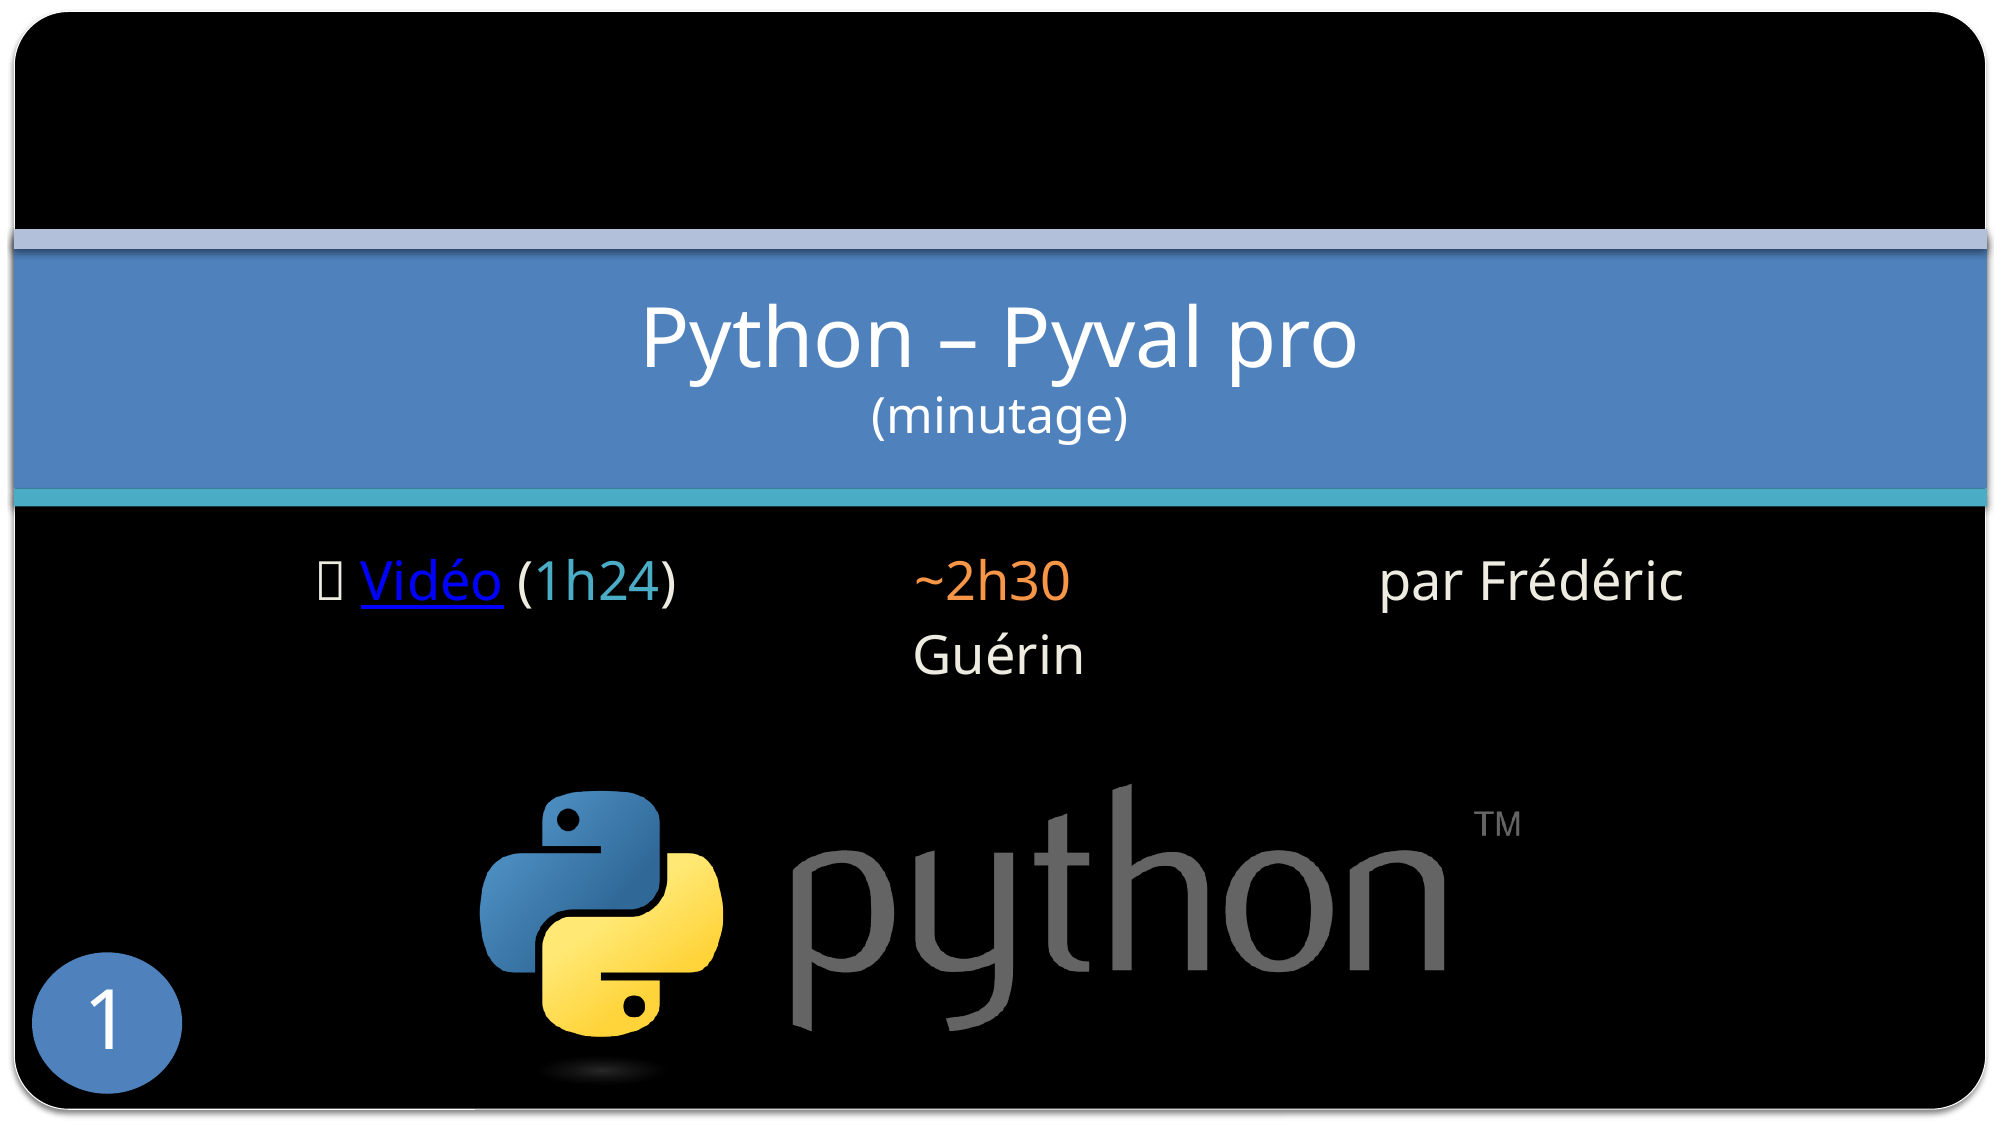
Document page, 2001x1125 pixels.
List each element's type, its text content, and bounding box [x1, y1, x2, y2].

picture [467, 776, 1531, 1092]
subtitle  Vidéo (1h24) ~2h30 par Frédéric Guérin [230, 538, 1768, 1059]
title Python – Pyval pro (minutage) [99, 247, 1900, 489]
slide_number 1 [32, 952, 183, 1094]
